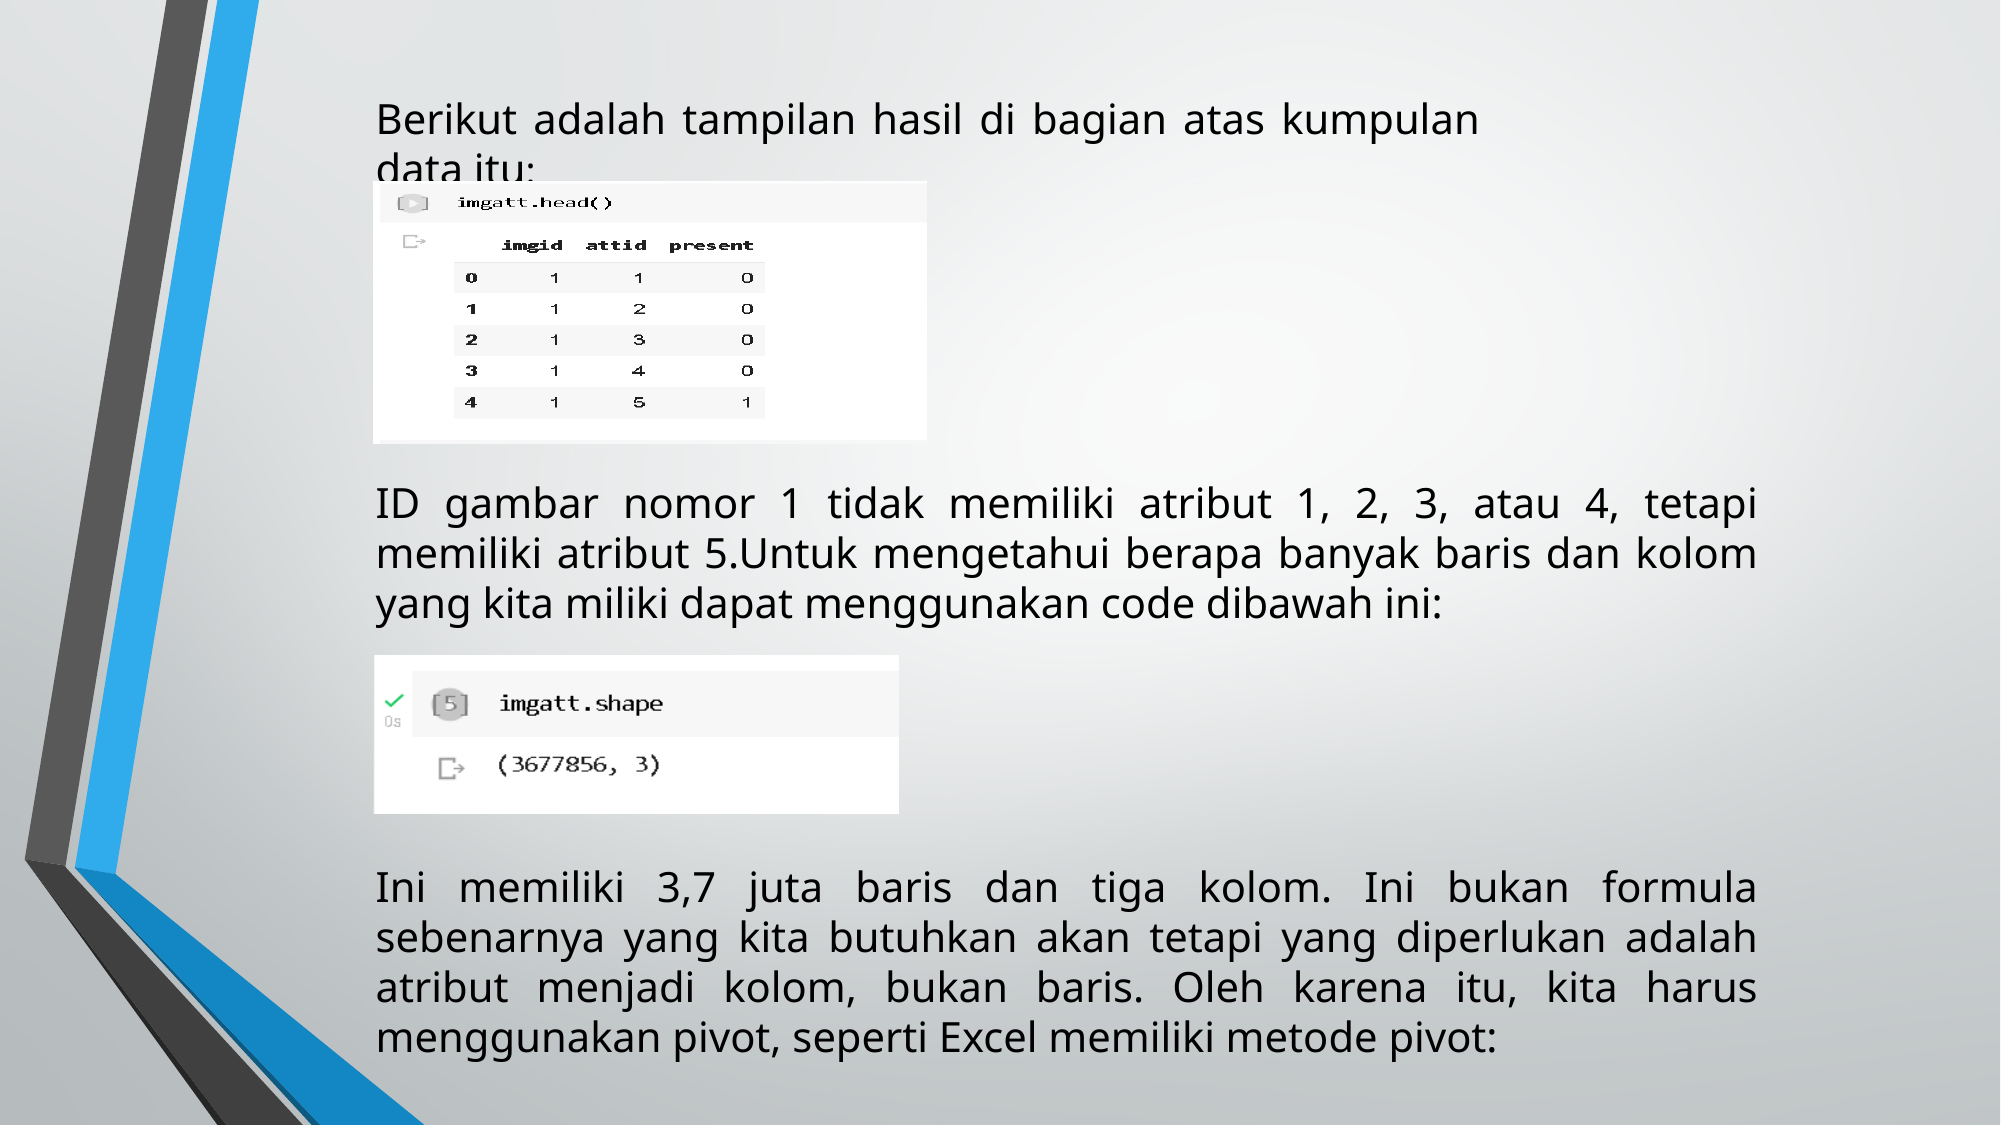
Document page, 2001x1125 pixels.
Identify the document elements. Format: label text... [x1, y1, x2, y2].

text_box ID gambar nomor 1 tidak memiliki atribut 1, 2, 3, atau 4, tetapi memiliki atribut 5.Untuk mengetahui berapa banyak baris dan kolom yang kita miliki dapat menggunakan code dibawah ini: [360, 469, 1774, 634]
picture [373, 181, 927, 444]
text_box Berikut adalah tampilan hasil di bagian atas kumpulan data itu: [360, 85, 1496, 201]
picture [373, 655, 899, 814]
text_box Ini memiliki 3,7 juta baris dan tiga kolom. Ini bukan formula sebenarnya yang kita butuhkan akan tetapi yang diperlukan adalah atribut menjadi kolom, bukan baris. Oleh karena itu, kita harus menggunakan pivot, seperti Excel memiliki metode pivot: [360, 852, 1774, 1068]
